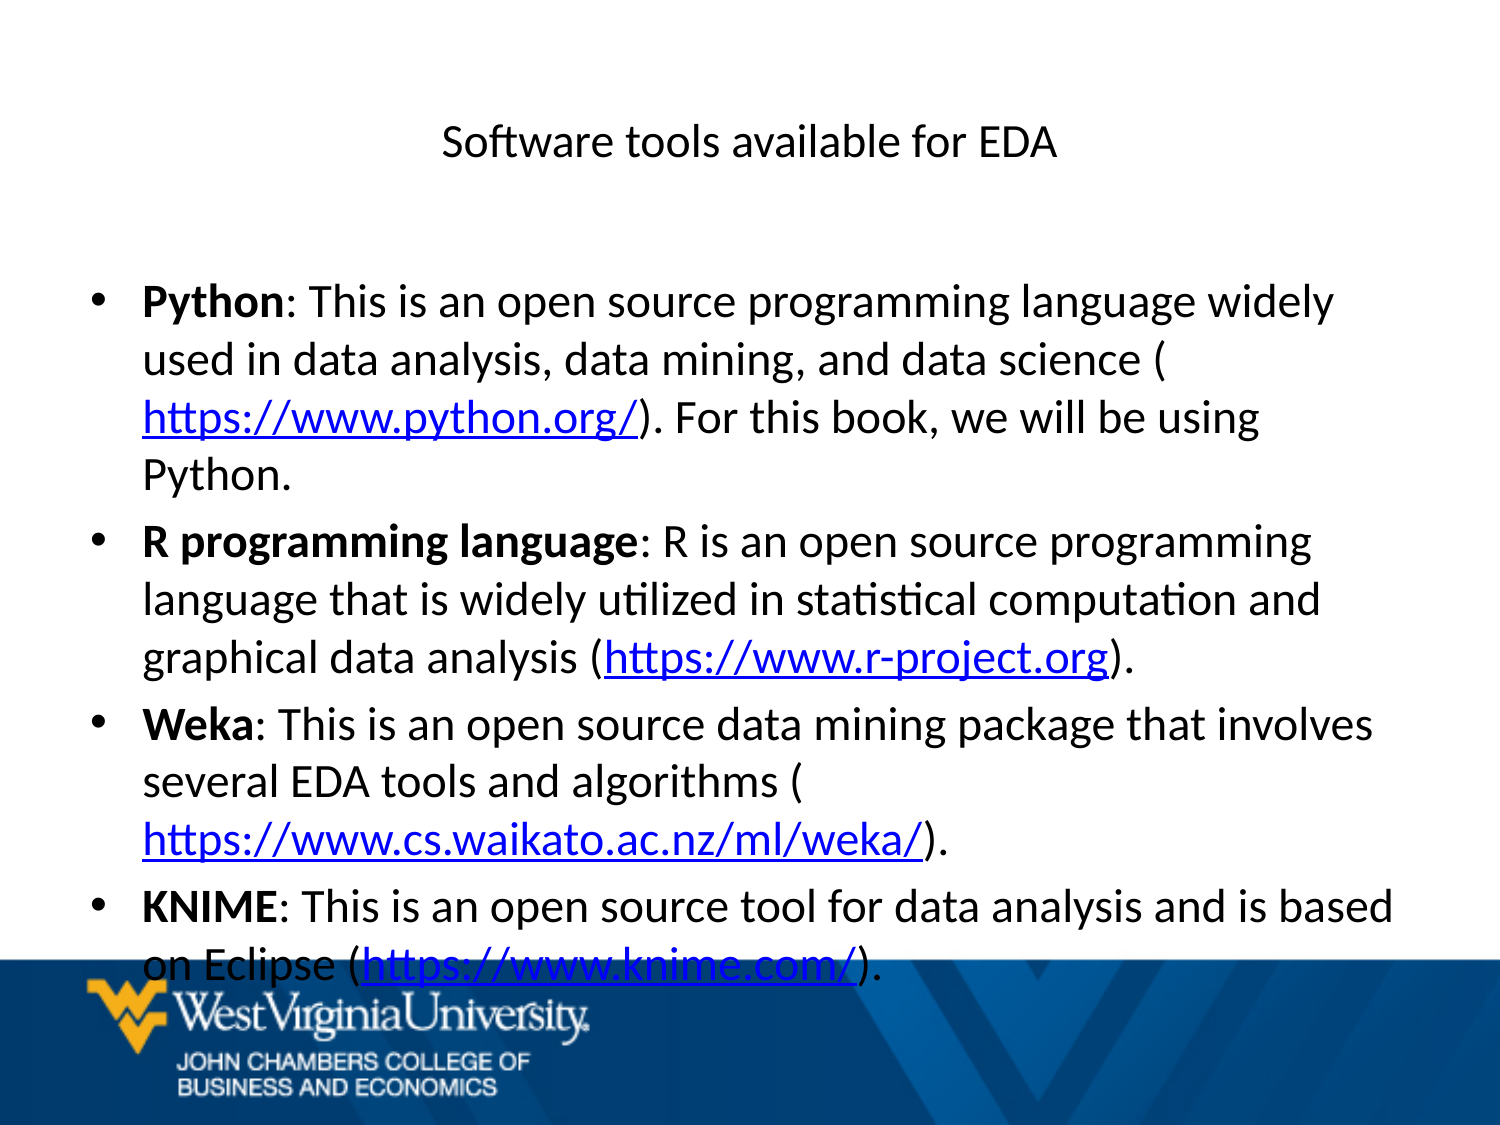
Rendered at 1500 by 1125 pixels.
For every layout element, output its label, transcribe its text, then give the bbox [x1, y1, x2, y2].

picture [0, 0, 1500, 1125]
title Software tools available for EDA [75, 45, 1425, 233]
list Python: This is an open source programming language widely used in data analysis, data mining, and data science (https://www.python.org/). For this book, we will be using Python. R programming language: R is an open source programming language that is widely utilized in statistical computation and graphical data analysis (https://www.r-project.org). Weka: This is an open source data mining package that involves several EDA tools and algorithms (https://www.cs.waikato.ac.nz/ml/weka/). KNIME: This is an open source tool for data analysis and is based on Eclipse (https://www.knime.com/). [75, 262, 1425, 1005]
